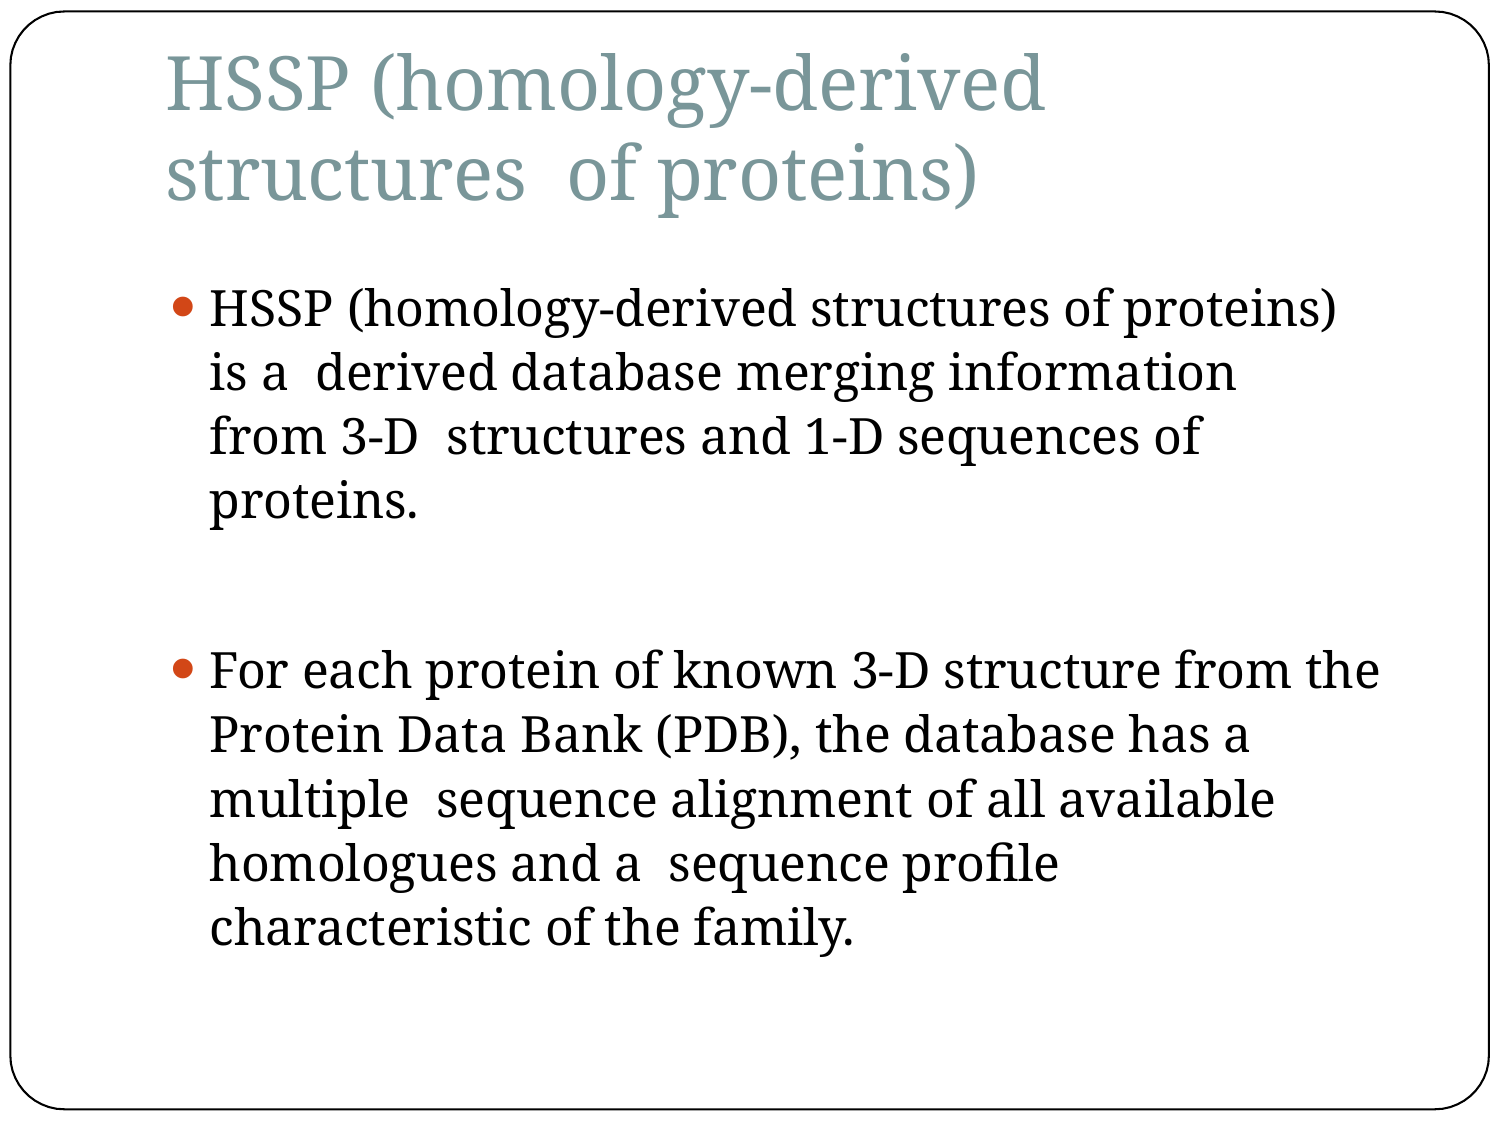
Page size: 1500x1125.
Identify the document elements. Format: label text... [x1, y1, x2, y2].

text_box HSSP (homology-derived structures of proteins) is a derived database merging information from 3-D structures and 1-D sequences of proteins. For each protein of known 3-D structure from the Protein Data Bank (PDB), the database has a multiple sequence alignment of all available homologues and a sequence profile characteristic of the family. [162, 270, 1396, 956]
title HSSP (homology-derived structures of proteins) [133, 33, 1367, 224]
